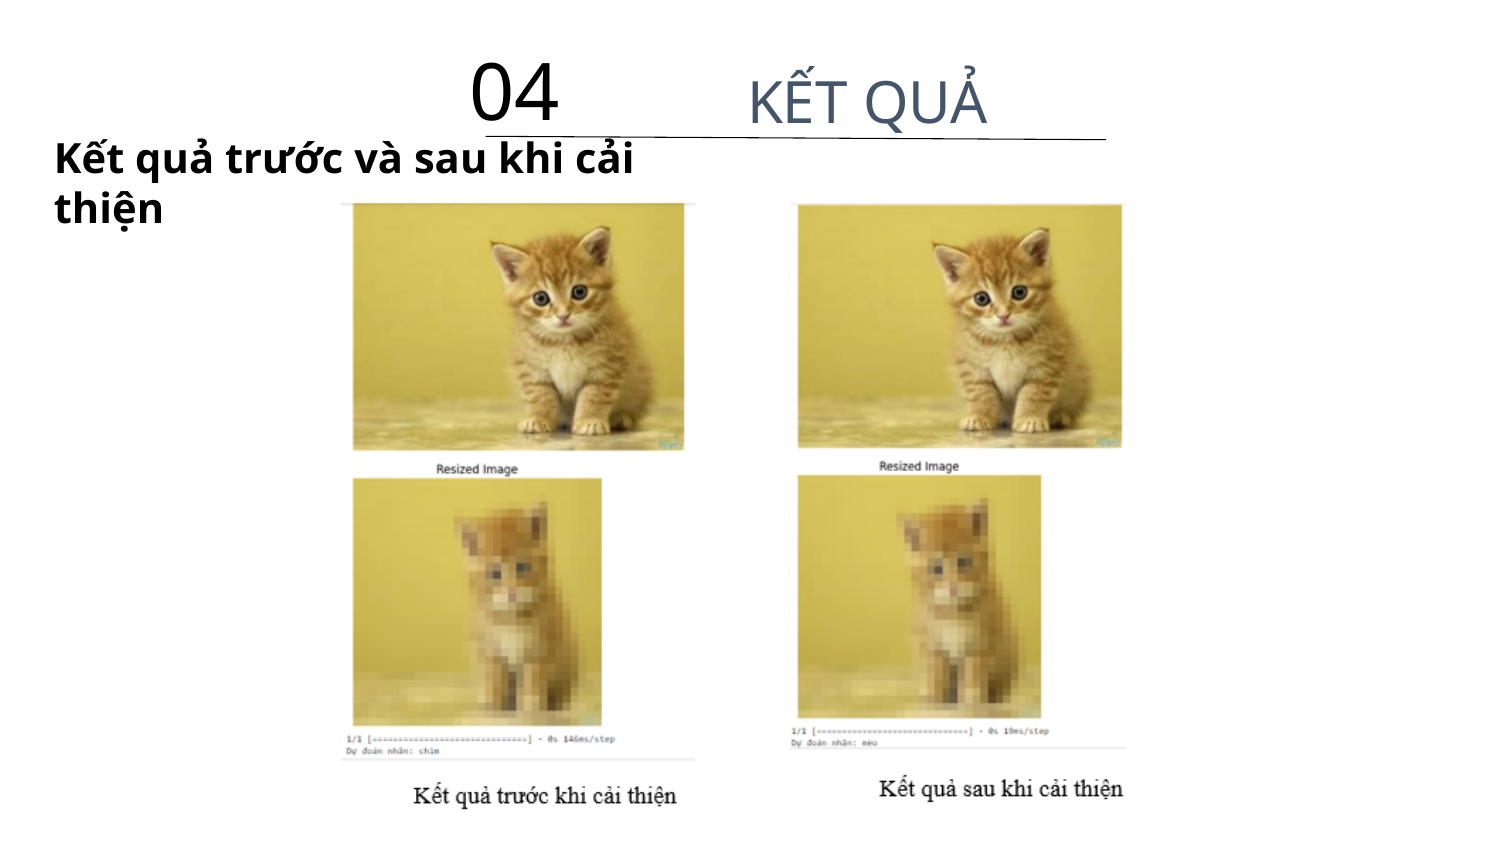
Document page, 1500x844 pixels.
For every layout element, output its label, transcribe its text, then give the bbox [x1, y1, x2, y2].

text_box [485, 136, 1107, 140]
text_box Kết quả trước và sau khi cải thiện [39, 124, 718, 239]
picture [340, 192, 1136, 822]
text_box KẾT QUẢ [600, 65, 1136, 124]
title 04 [429, 40, 600, 124]
